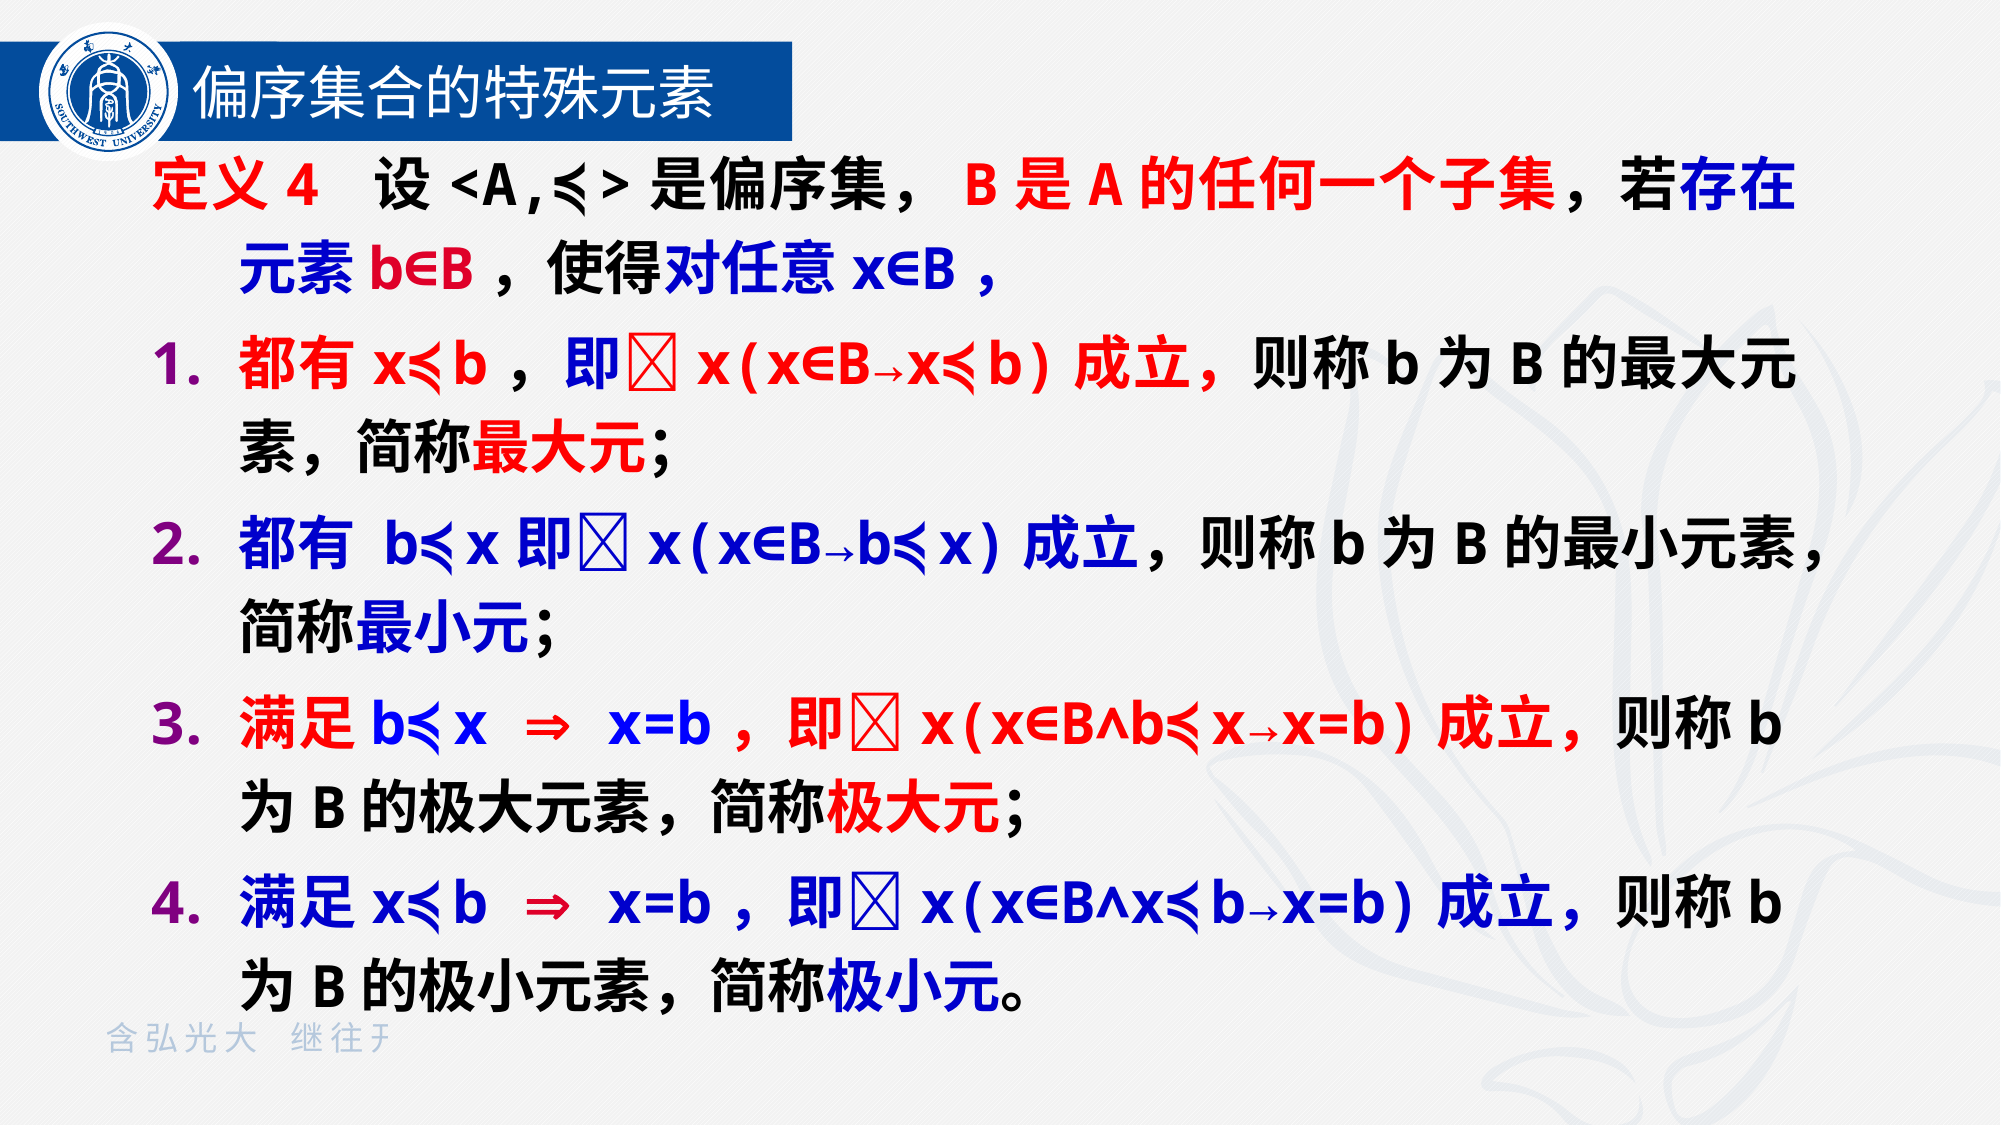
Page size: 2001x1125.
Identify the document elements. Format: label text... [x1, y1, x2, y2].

list 偏序集合的特殊元素 [180, 41, 793, 125]
text_box 定义4 设<A,≼>是偏序集，B是A的任何一个子集，若存在元素b∈B，使得对任意x∈B， 都有x≼b，即x(x∈B→x≼b)成立，则称b为B的最大元素，简称最大元； 都有 b≼x即x(x∈B→b≼x)成立，则称b为B的最小元素，简称最小元； 满足b≼x  x=b，即x(x∈B∧b≼x→x=b)成立，则称b为B的极大元素，简称极大元； 满足x≼b  x=b，即x(x∈B∧x≼b→x=b)成立，则称b为B的极小元素，简称极小元。 [136, 125, 1813, 1027]
